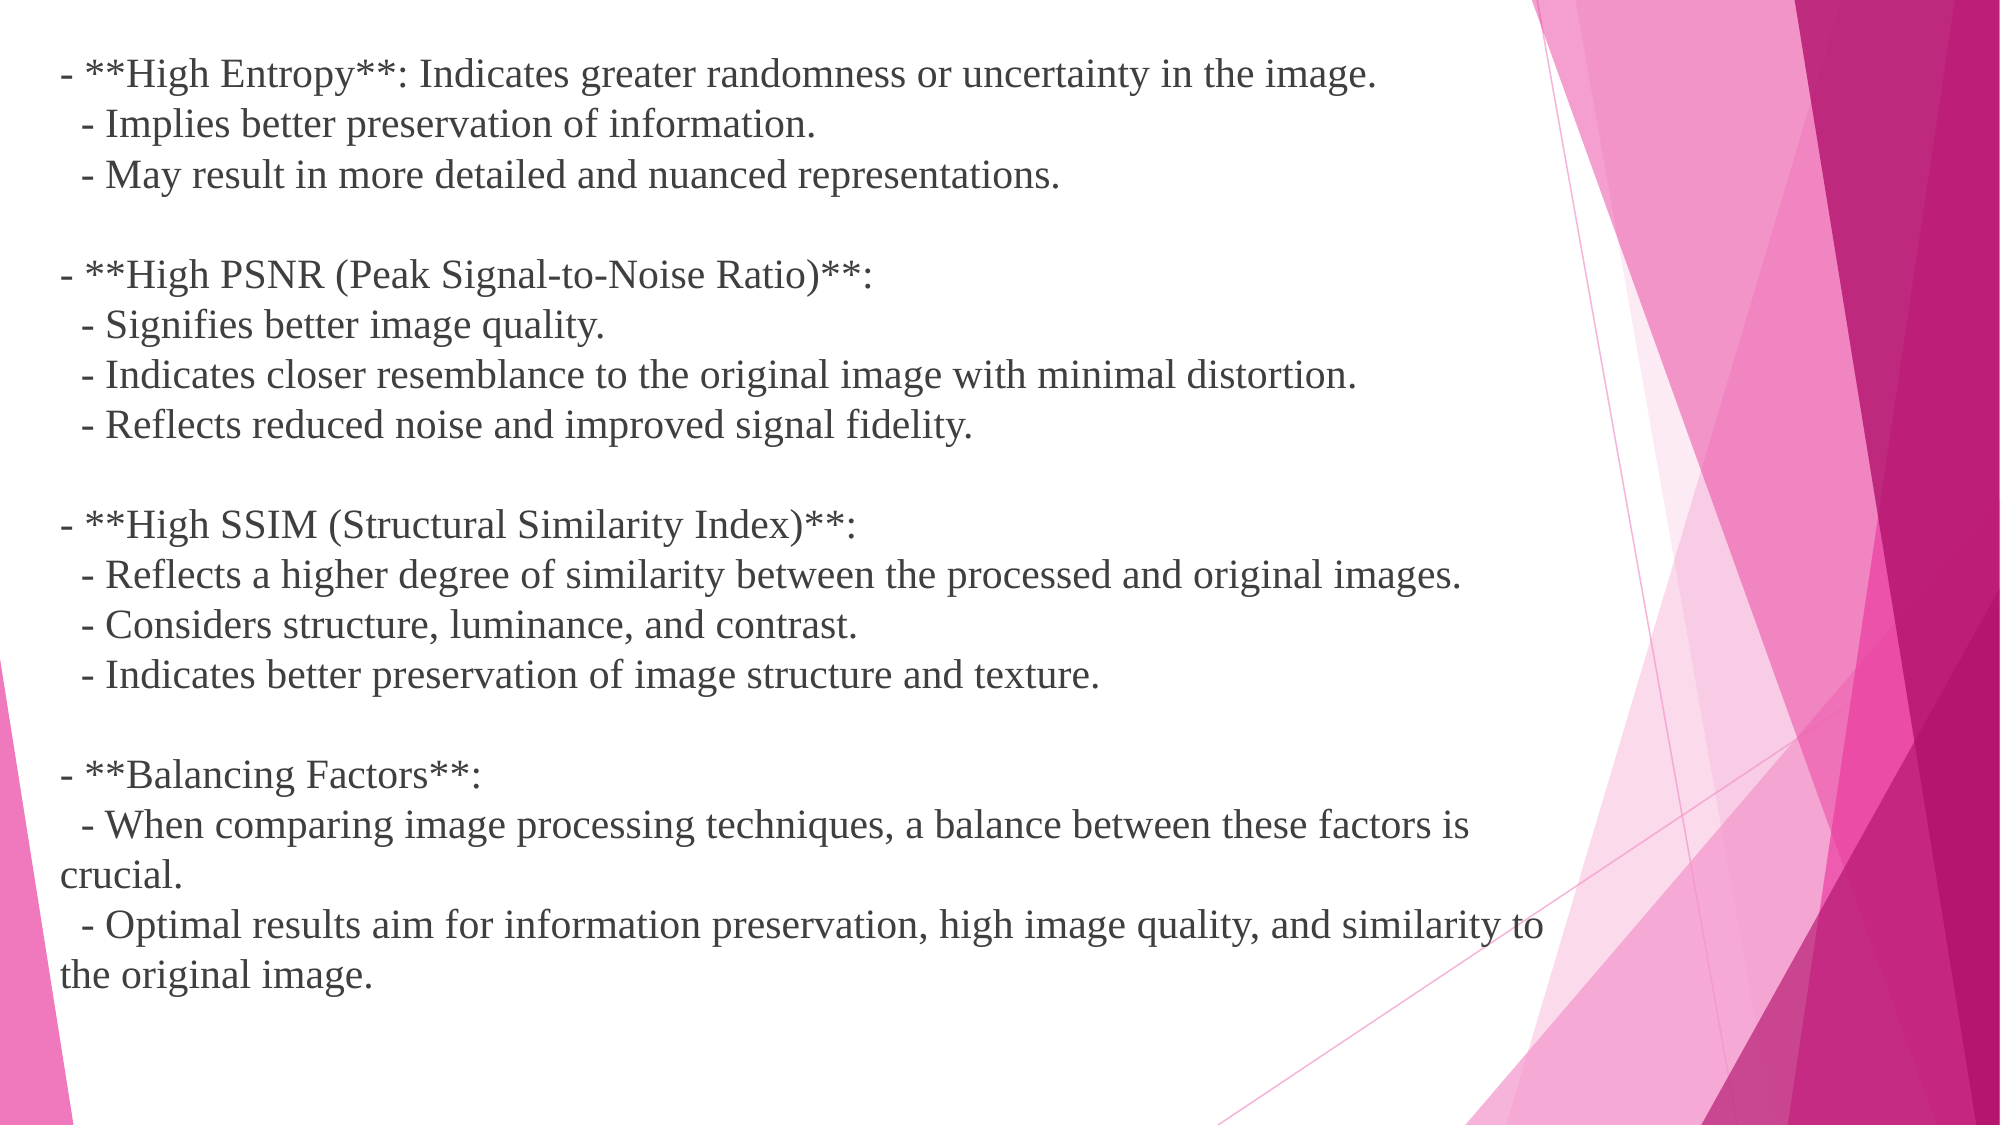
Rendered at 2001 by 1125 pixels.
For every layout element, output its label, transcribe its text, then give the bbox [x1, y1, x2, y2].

text_box - **High Entropy**: Indicates greater randomness or uncertainty in the image. - Implies better preservation of information. - May result in more detailed and nuanced representations. - **High PSNR (Peak Signal-to-Noise Ratio)**: - Signifies better image quality. - Indicates closer resemblance to the original image with minimal distortion. - Reflects reduced noise and improved signal fidelity. - **High SSIM (Structural Similarity Index)**: - Reflects a higher degree of similarity between the processed and original images. - Considers structure, luminance, and contrast. - Indicates better preservation of image structure and texture. - **Balancing Factors**: - When comparing image processing techniques, a balance between these factors is crucial. - Optimal results aim for information preservation, high image quality, and similarity to the original image. [44, 31, 1584, 1062]
